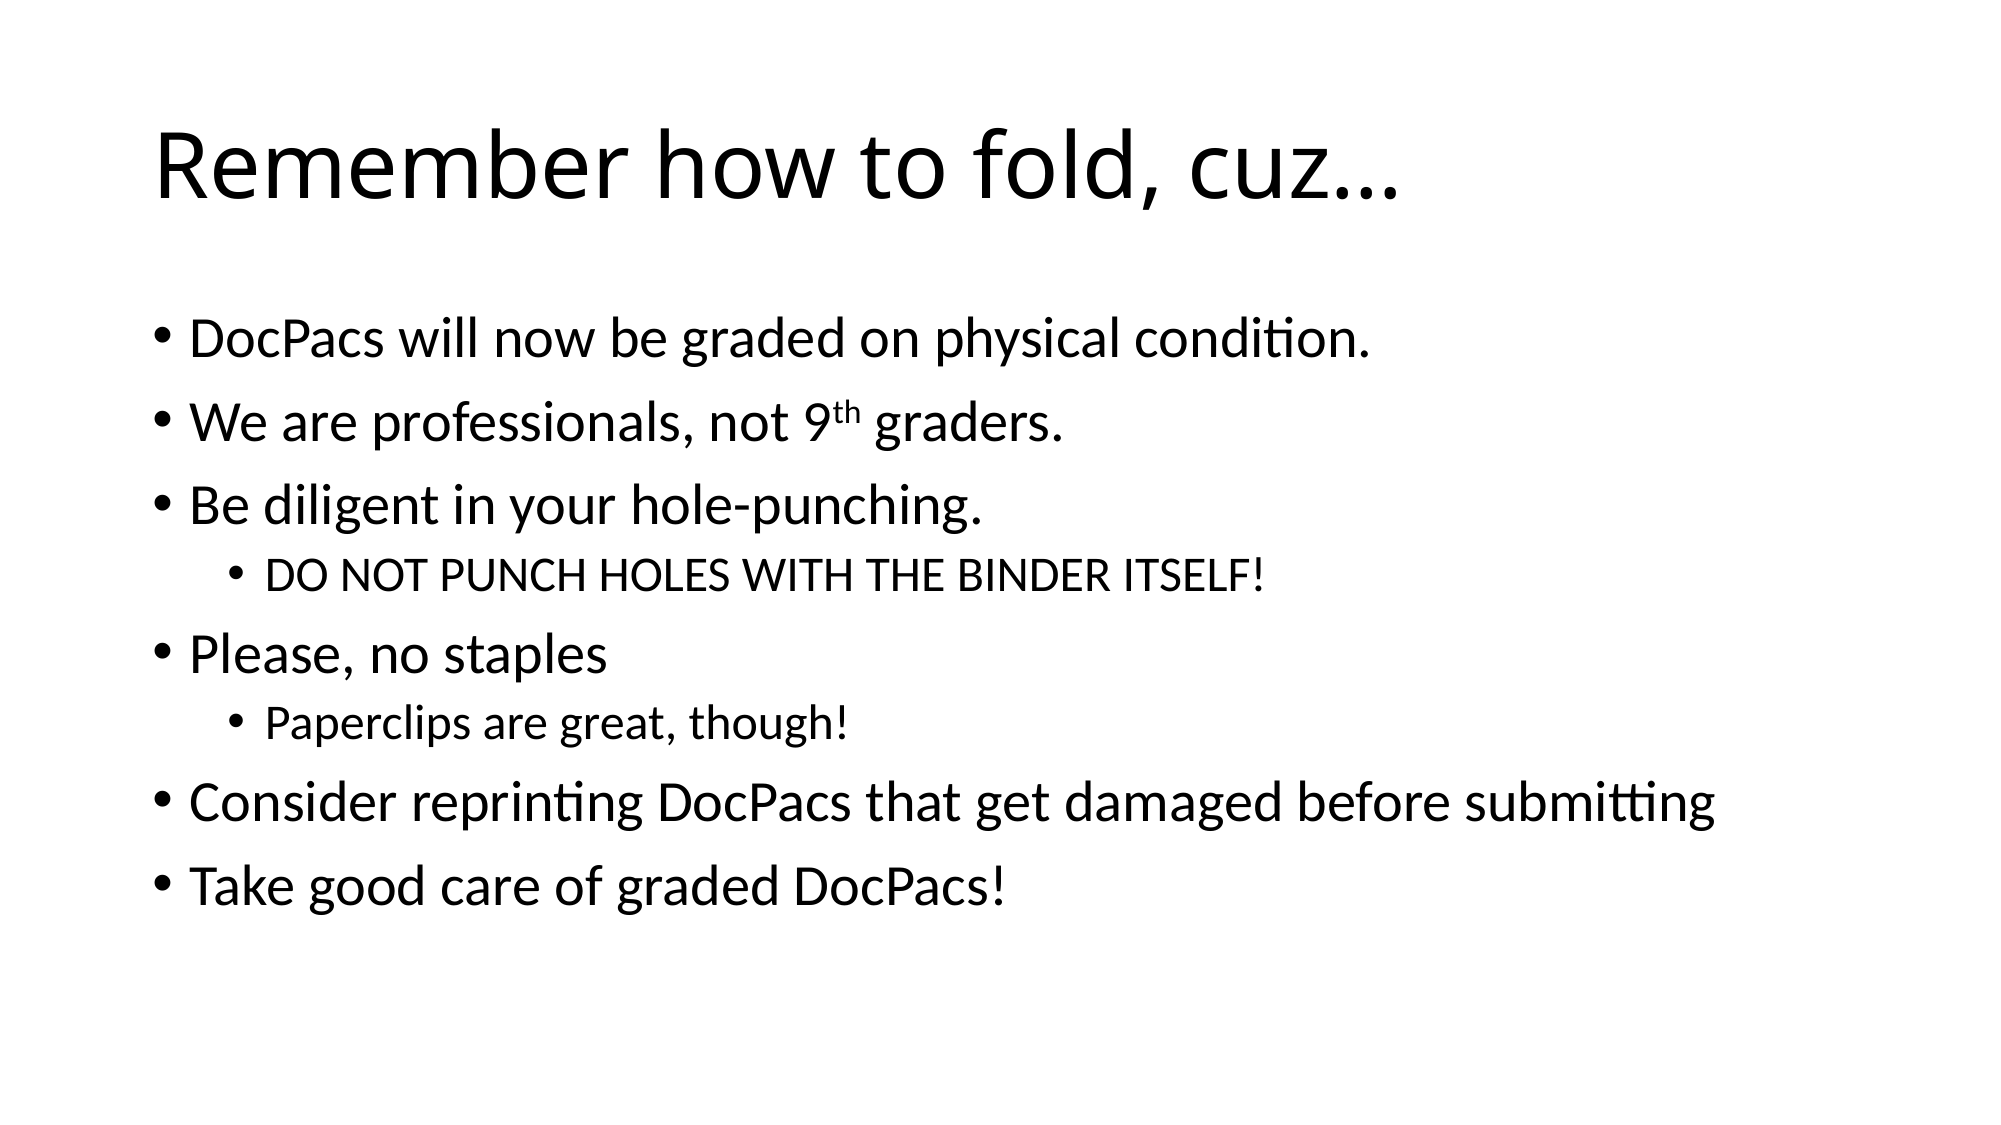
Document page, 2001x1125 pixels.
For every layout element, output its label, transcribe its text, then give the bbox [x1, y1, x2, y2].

list DocPacs will now be graded on physical condition. We are professionals, not 9th graders. Be diligent in your hole-punching. DO NOT PUNCH HOLES WITH THE BINDER ITSELF! Please, no staples Paperclips are great, though! Consider reprinting DocPacs that get damaged before submitting Take good care of graded DocPacs! [137, 299, 1863, 1014]
title Remember how to fold, cuz… [137, 59, 1863, 278]
